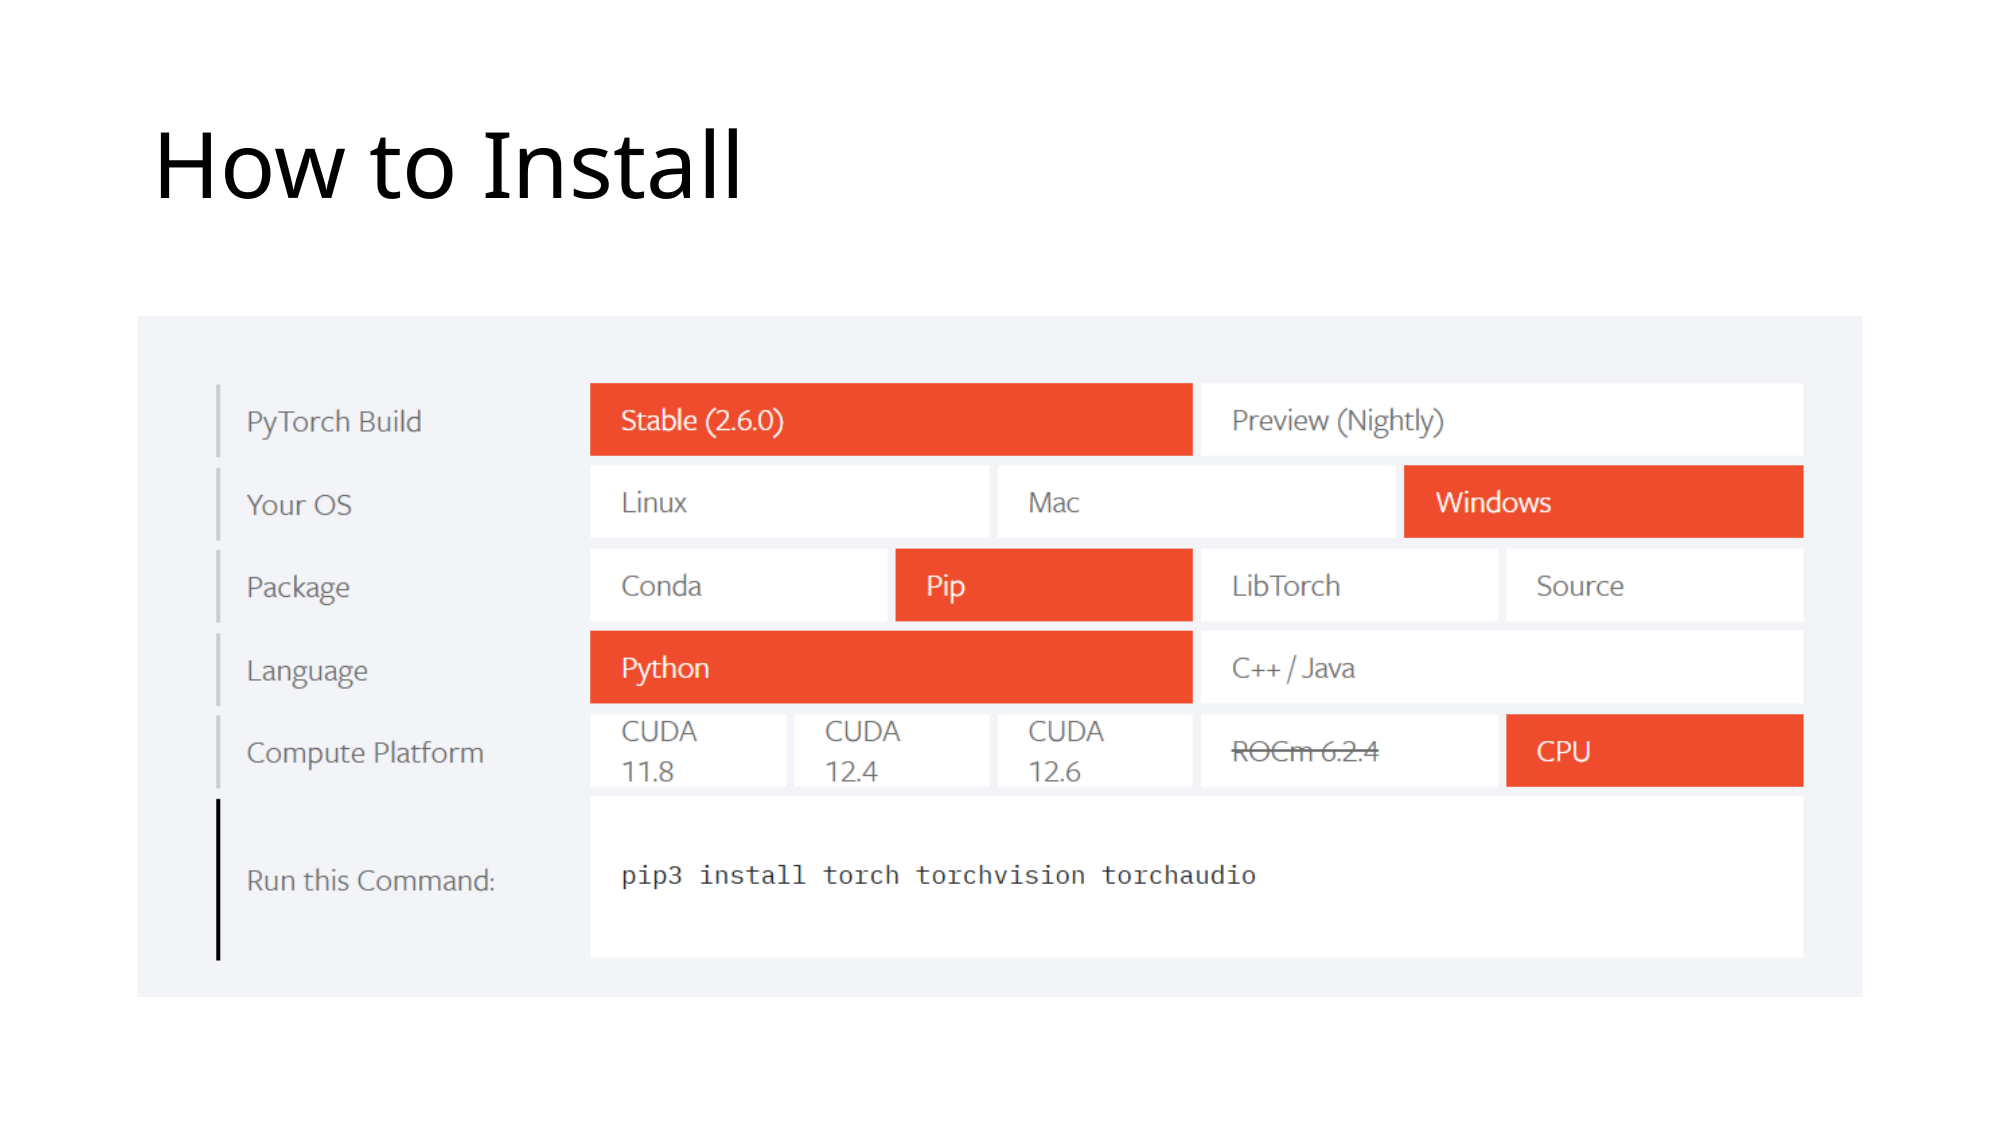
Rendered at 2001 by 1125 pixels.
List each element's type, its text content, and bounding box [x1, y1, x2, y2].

title How to Install [137, 59, 1863, 278]
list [136, 315, 1863, 997]
